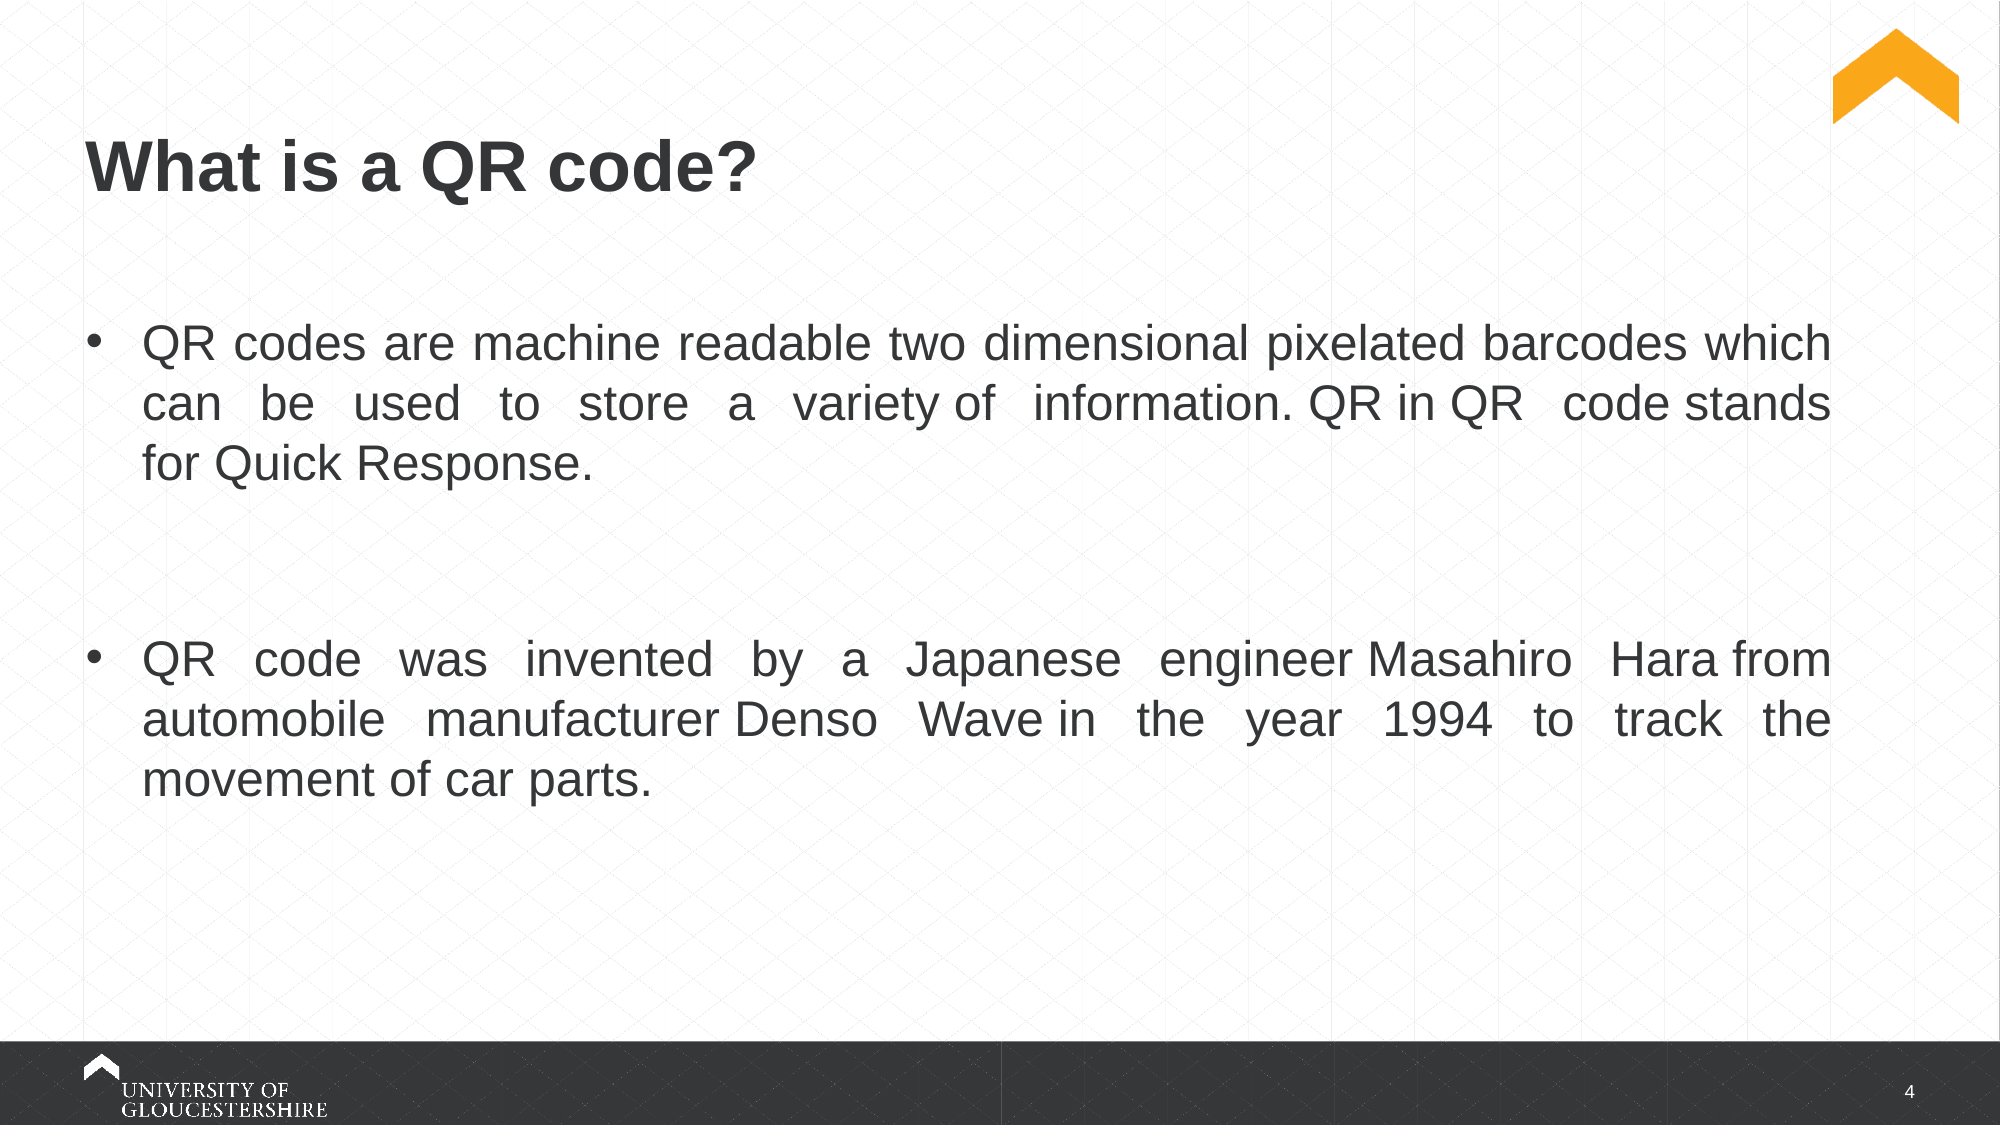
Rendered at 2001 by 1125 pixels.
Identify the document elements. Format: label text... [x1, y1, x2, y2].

title What is a QR code? [85, 138, 983, 256]
picture [0, 1, 2001, 1125]
list QR codes are machine readable two dimensional pixelated barcodes which can be used to store a variety of information. QR in QR code stands for Quick Response. QR code was invented by a Japanese engineer Masahiro Hara from automobile manufacturer Denso Wave in the year 1994 to track the movement of car parts. [85, 256, 1834, 973]
